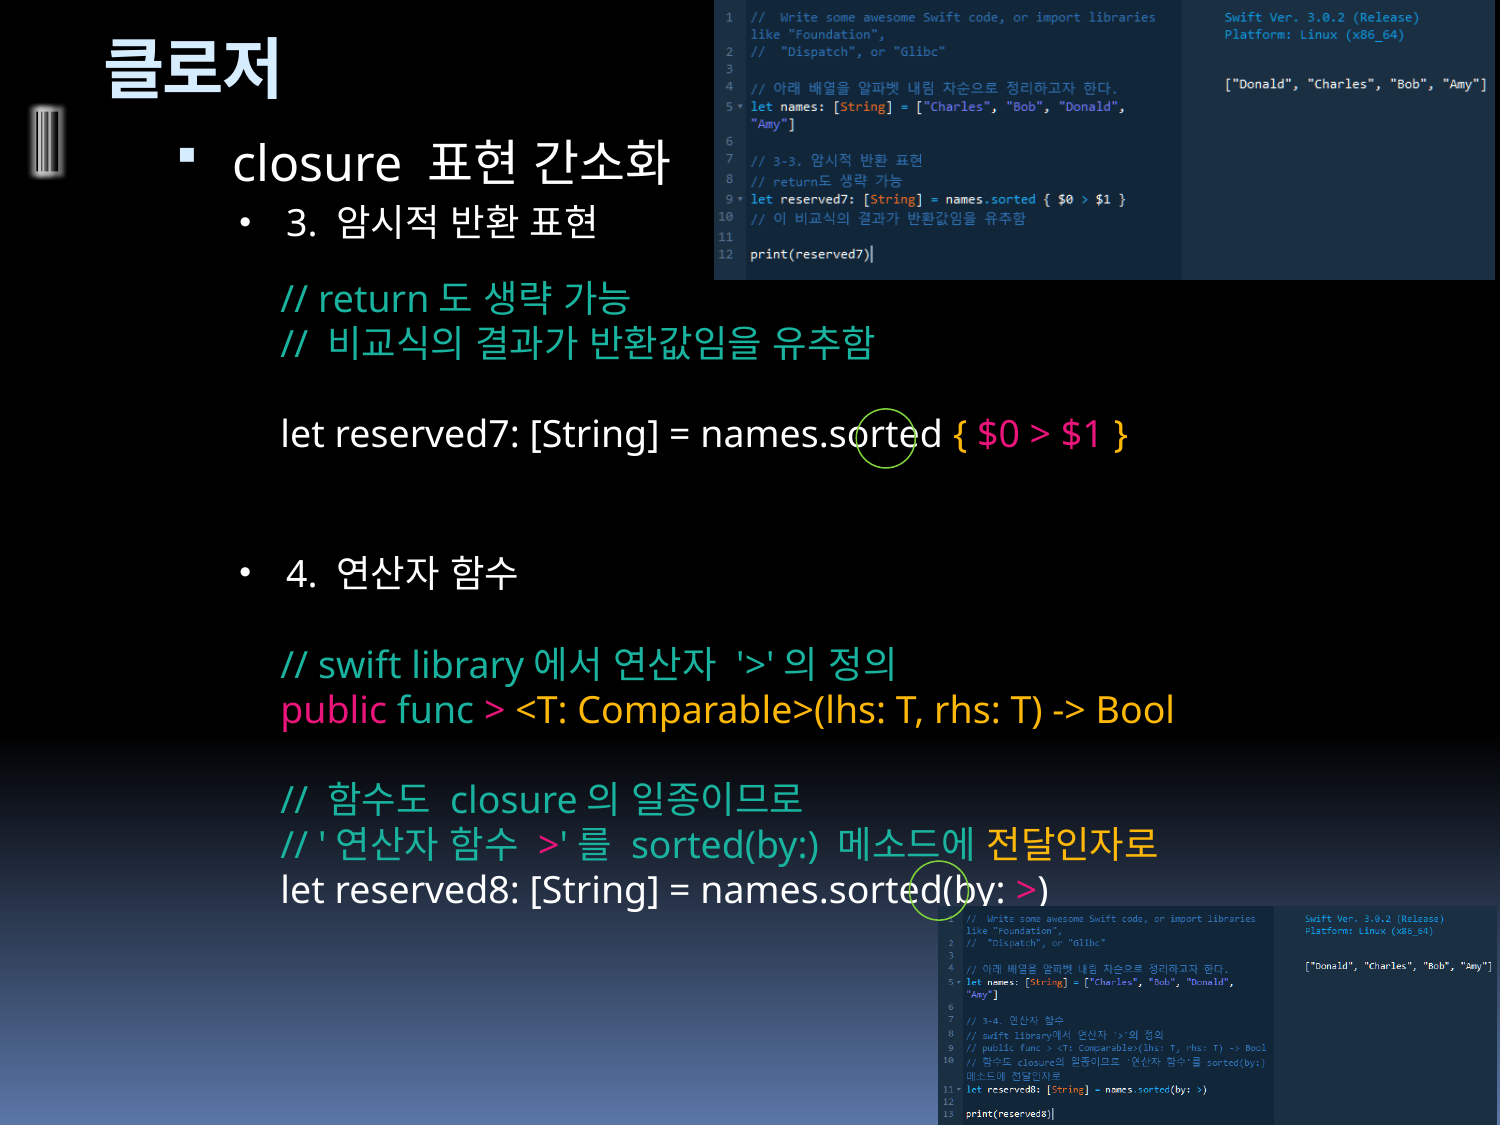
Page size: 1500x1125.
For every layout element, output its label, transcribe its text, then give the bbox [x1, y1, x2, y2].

text_box // return도 생략 가능 // 비교식의 결과가 반환값임을 유추함 let reserved7: [String] = names.sorted { $0 > $1 } [265, 267, 1500, 462]
text_box // swift library에서 연산자 '>'의 정의 public func > <T: Comparable>(lhs: T, rhs: T) -> Bool // 함수도 closure의 일종이므로 // '연산자 함수 >'를 sorted(by:) 메소드에 전달인자로 let reserved8: [String] = names.sorted(by: >) [265, 633, 1500, 919]
picture [714, 0, 1496, 281]
text_box [856, 408, 916, 468]
picture [938, 905, 1498, 1125]
text_box [909, 861, 969, 920]
list closure 표현 간소화 3. 암시적 반환 표현 4. 연산자 함수 [150, 124, 1500, 1046]
title 클로저 [88, 19, 707, 117]
